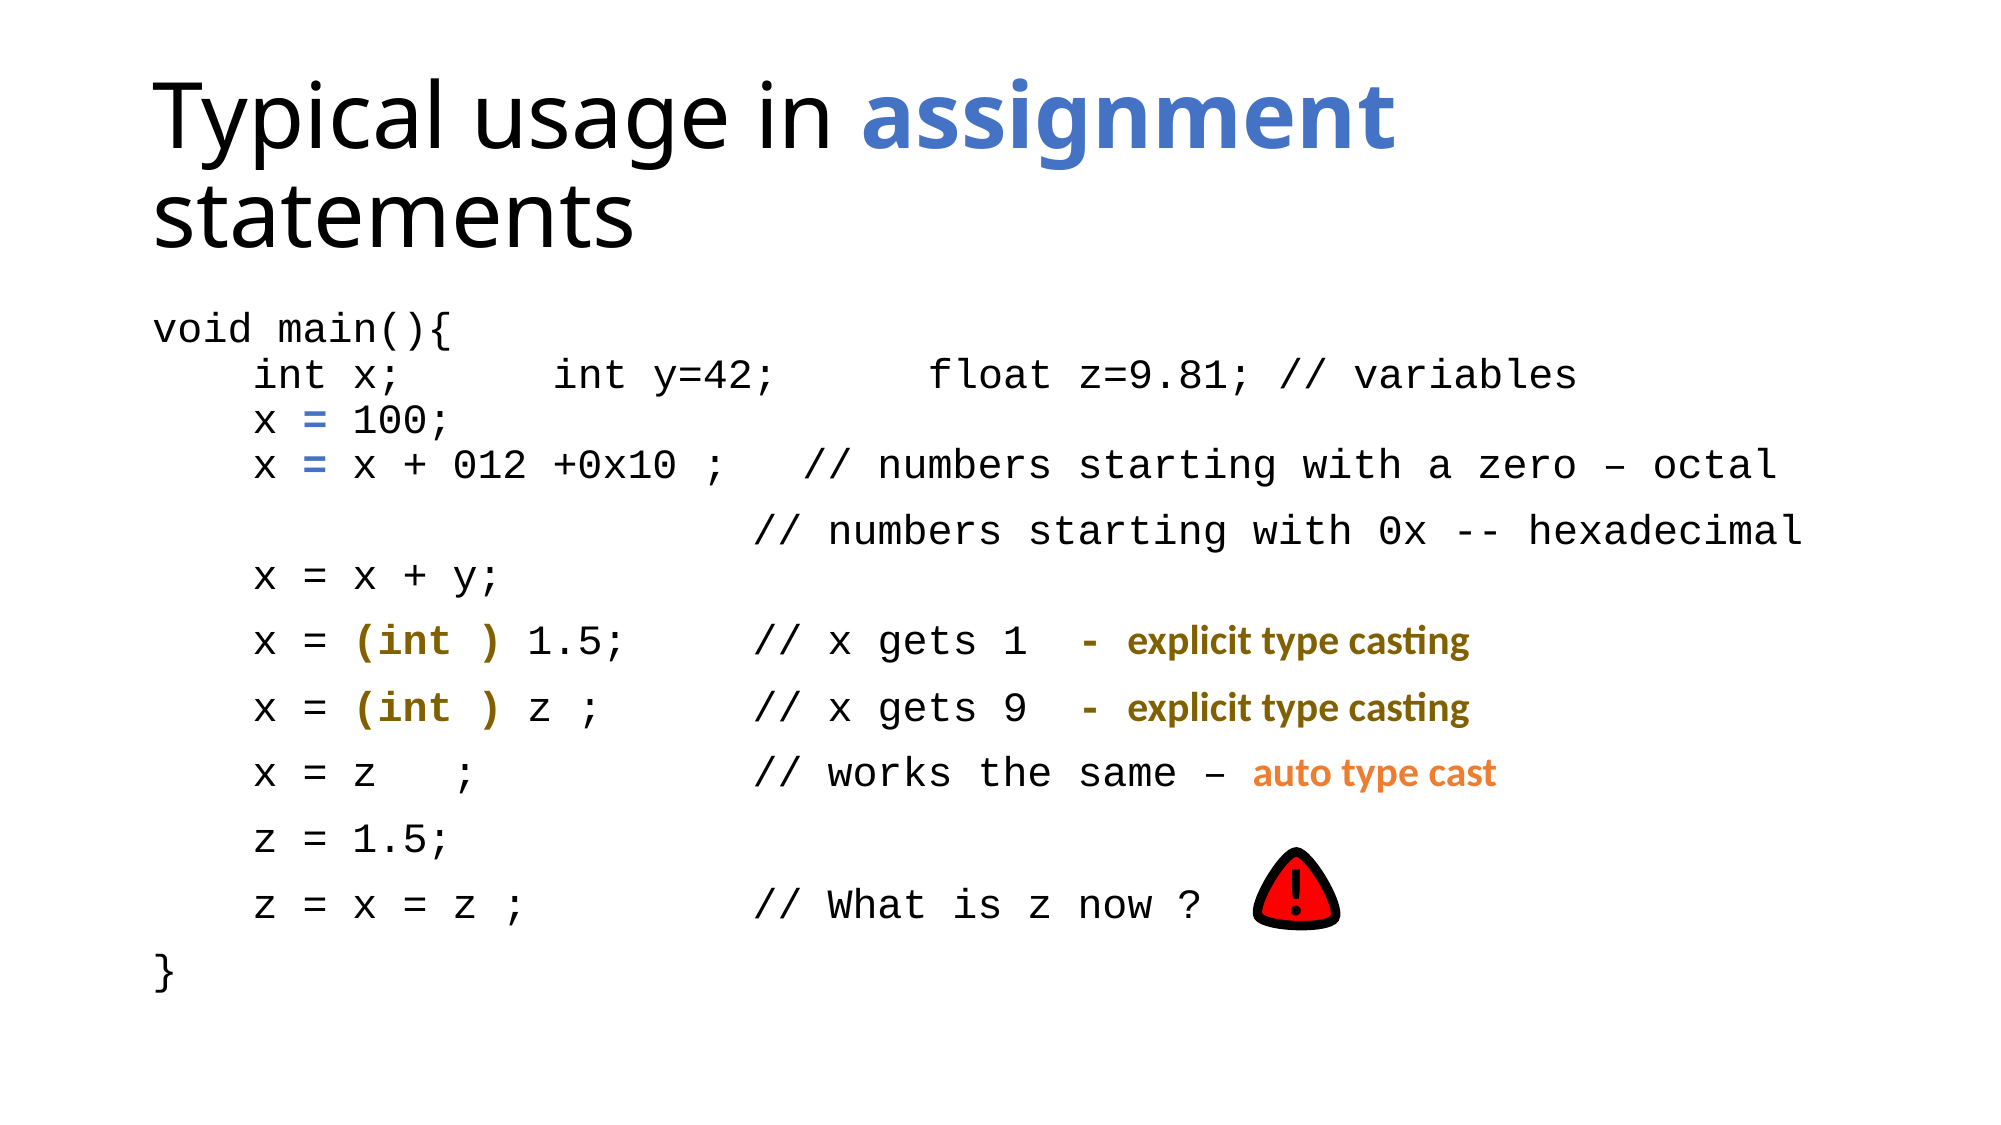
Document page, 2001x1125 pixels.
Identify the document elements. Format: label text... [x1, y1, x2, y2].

text_box ! [1256, 850, 1337, 927]
title Typical usage in assignment statements [137, 59, 1863, 278]
list void main(){ int x; int y=42; float z=9.81; // variables x = 100; x = x + 012 +0x10 ; // numbers starting with a zero – octal // numbers starting with 0x -- hexadecimal x = x + y; x = (int ) 1.5; // x gets 1 - explicit type casting x = (int ) z ; // x gets 9 - explicit type casting x = z ; // works the same – auto type cast z = 1.5; z = x = z ; // What is z now ? } [137, 299, 1863, 1014]
